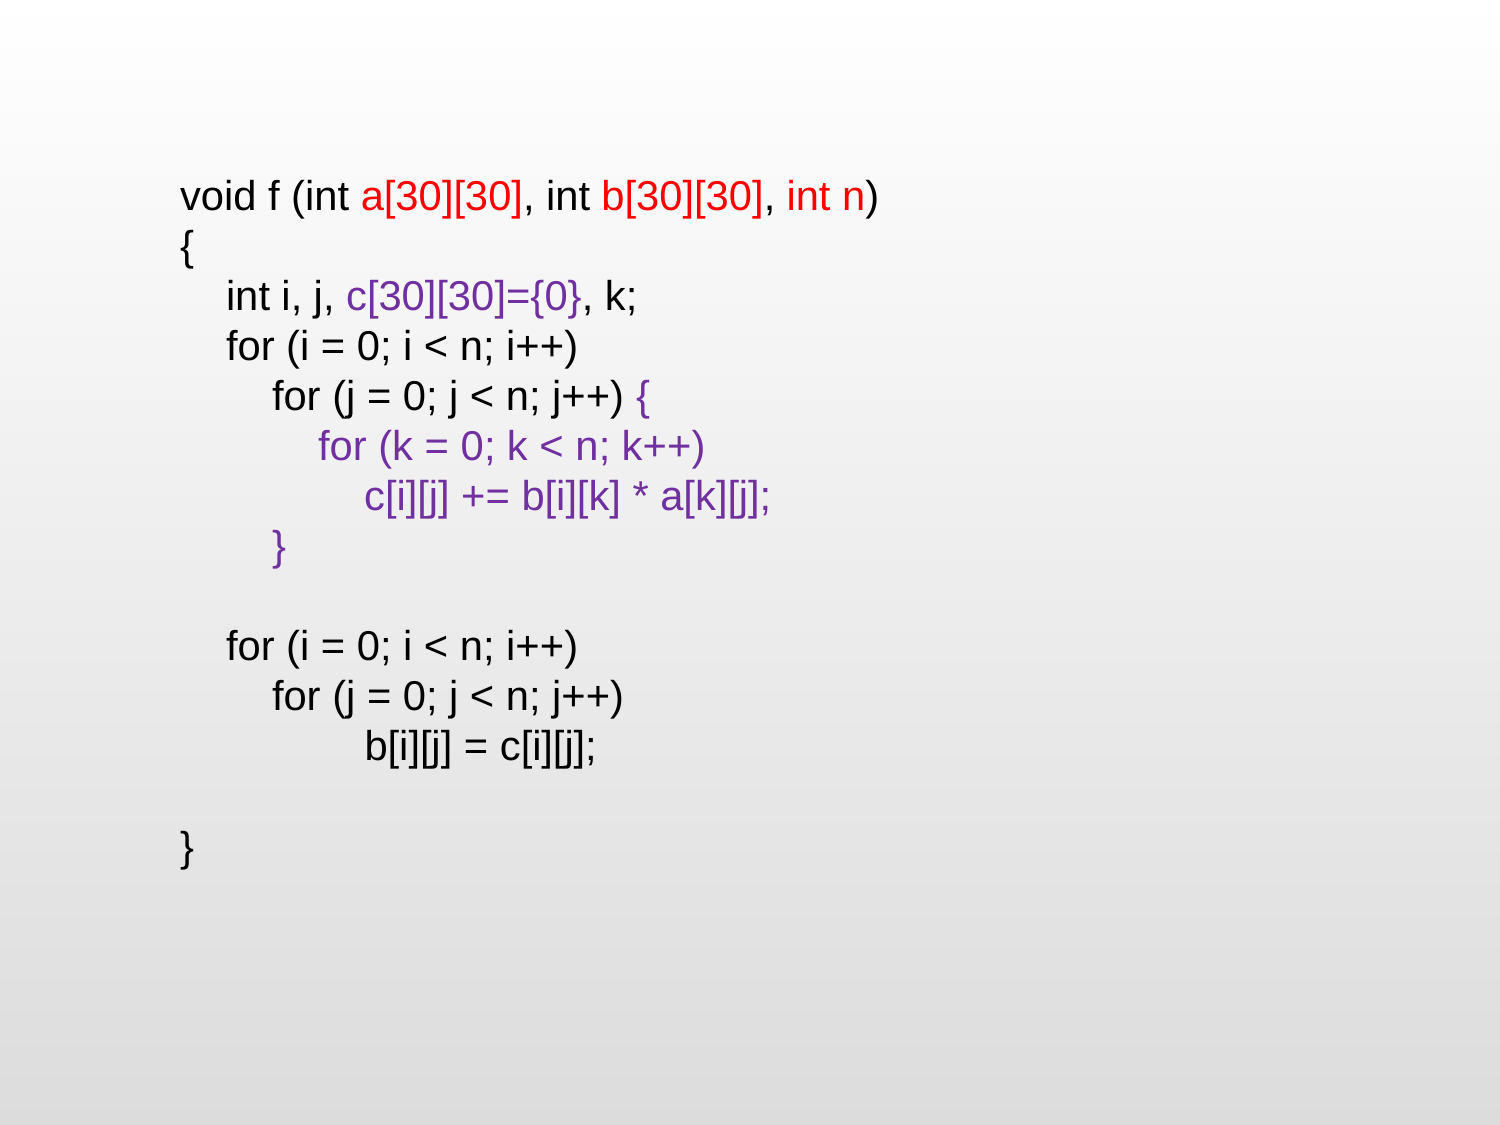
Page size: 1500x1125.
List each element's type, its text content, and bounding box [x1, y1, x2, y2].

text_box void f (int a[30][30], int b[30][30], int n) { int i, j, c[30][30]={0}, k; for (i = 0; i < n; i++) for (j = 0; j < n; j++) { for (k = 0; k < n; k++) c[i][j] += b[i][k] * a[k][j]; } for (i = 0; i < n; i++) for (j = 0; j < n; j++) b[i][j] = c[i][j]; } [165, 161, 1335, 877]
